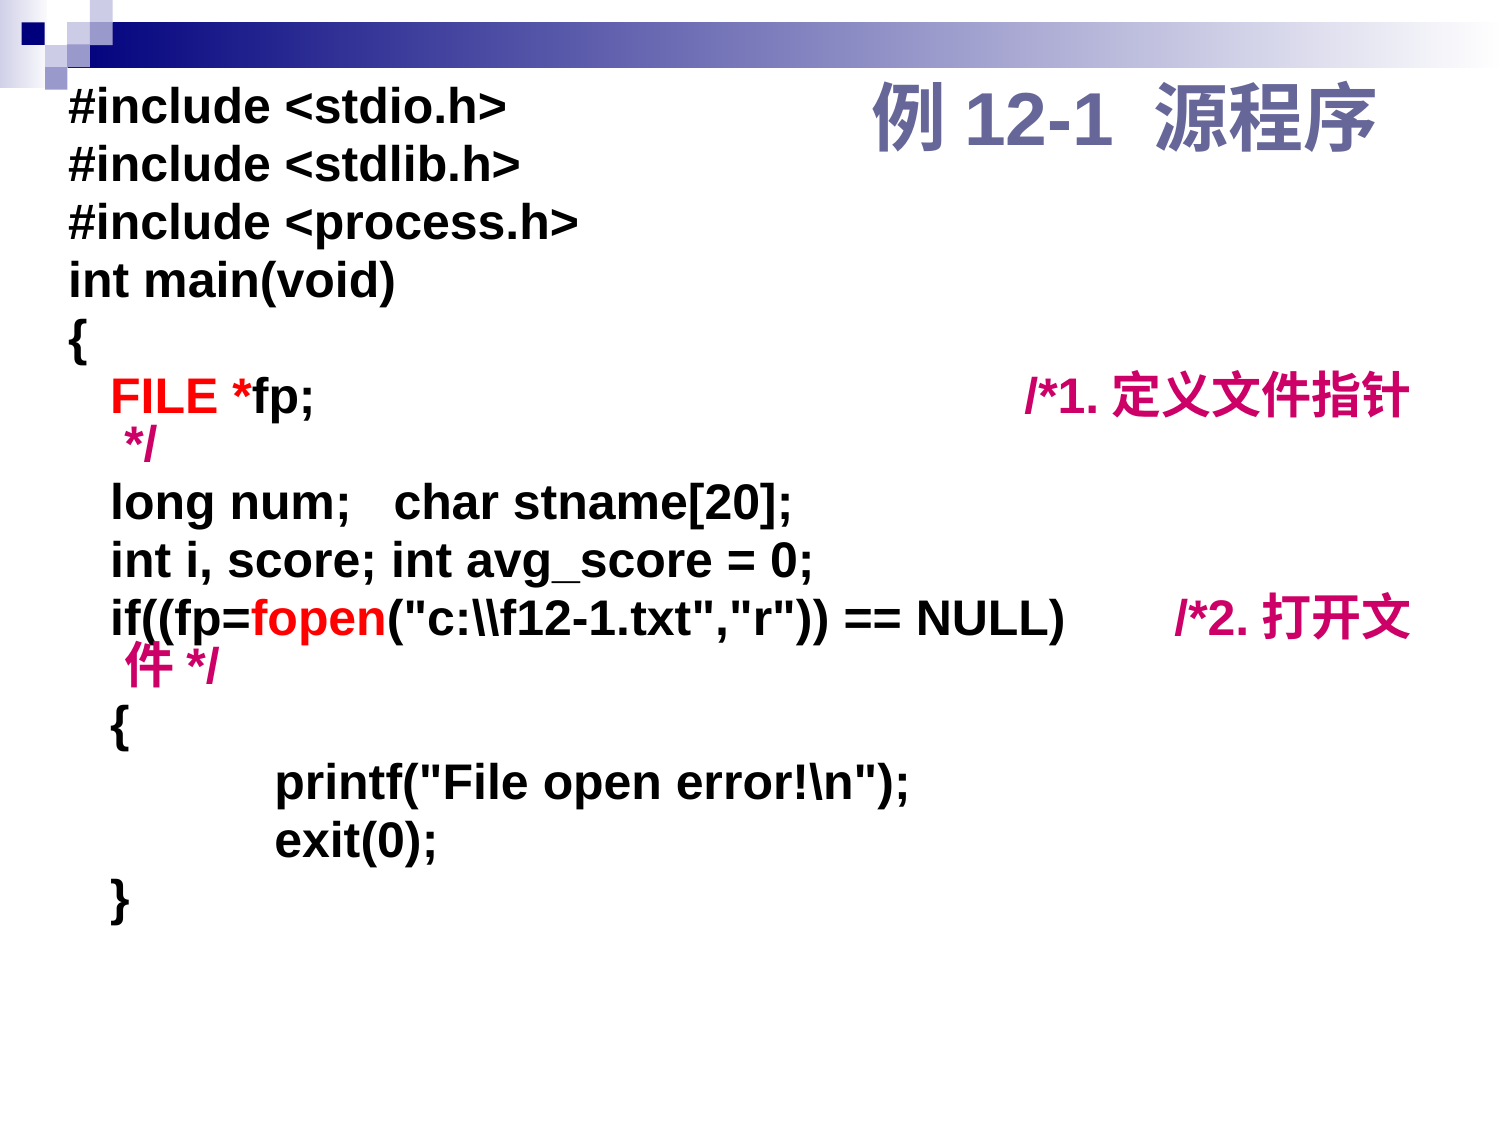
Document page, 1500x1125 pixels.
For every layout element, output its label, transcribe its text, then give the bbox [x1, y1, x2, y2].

title 例12-1 源程序 [856, 42, 1473, 188]
list #include <stdio.h> #include <stdlib.h> #include <process.h> int main(void) { FILE *fp; /*1.定义文件指针*/ long num; char stname[20]; int i, score; int avg_score = 0; if((fp=fopen("c:\\f12-1.txt","r")) == NULL) /*2.打开文件*/ { printf("File open error!\n"); exit(0); } [53, 78, 1459, 1078]
